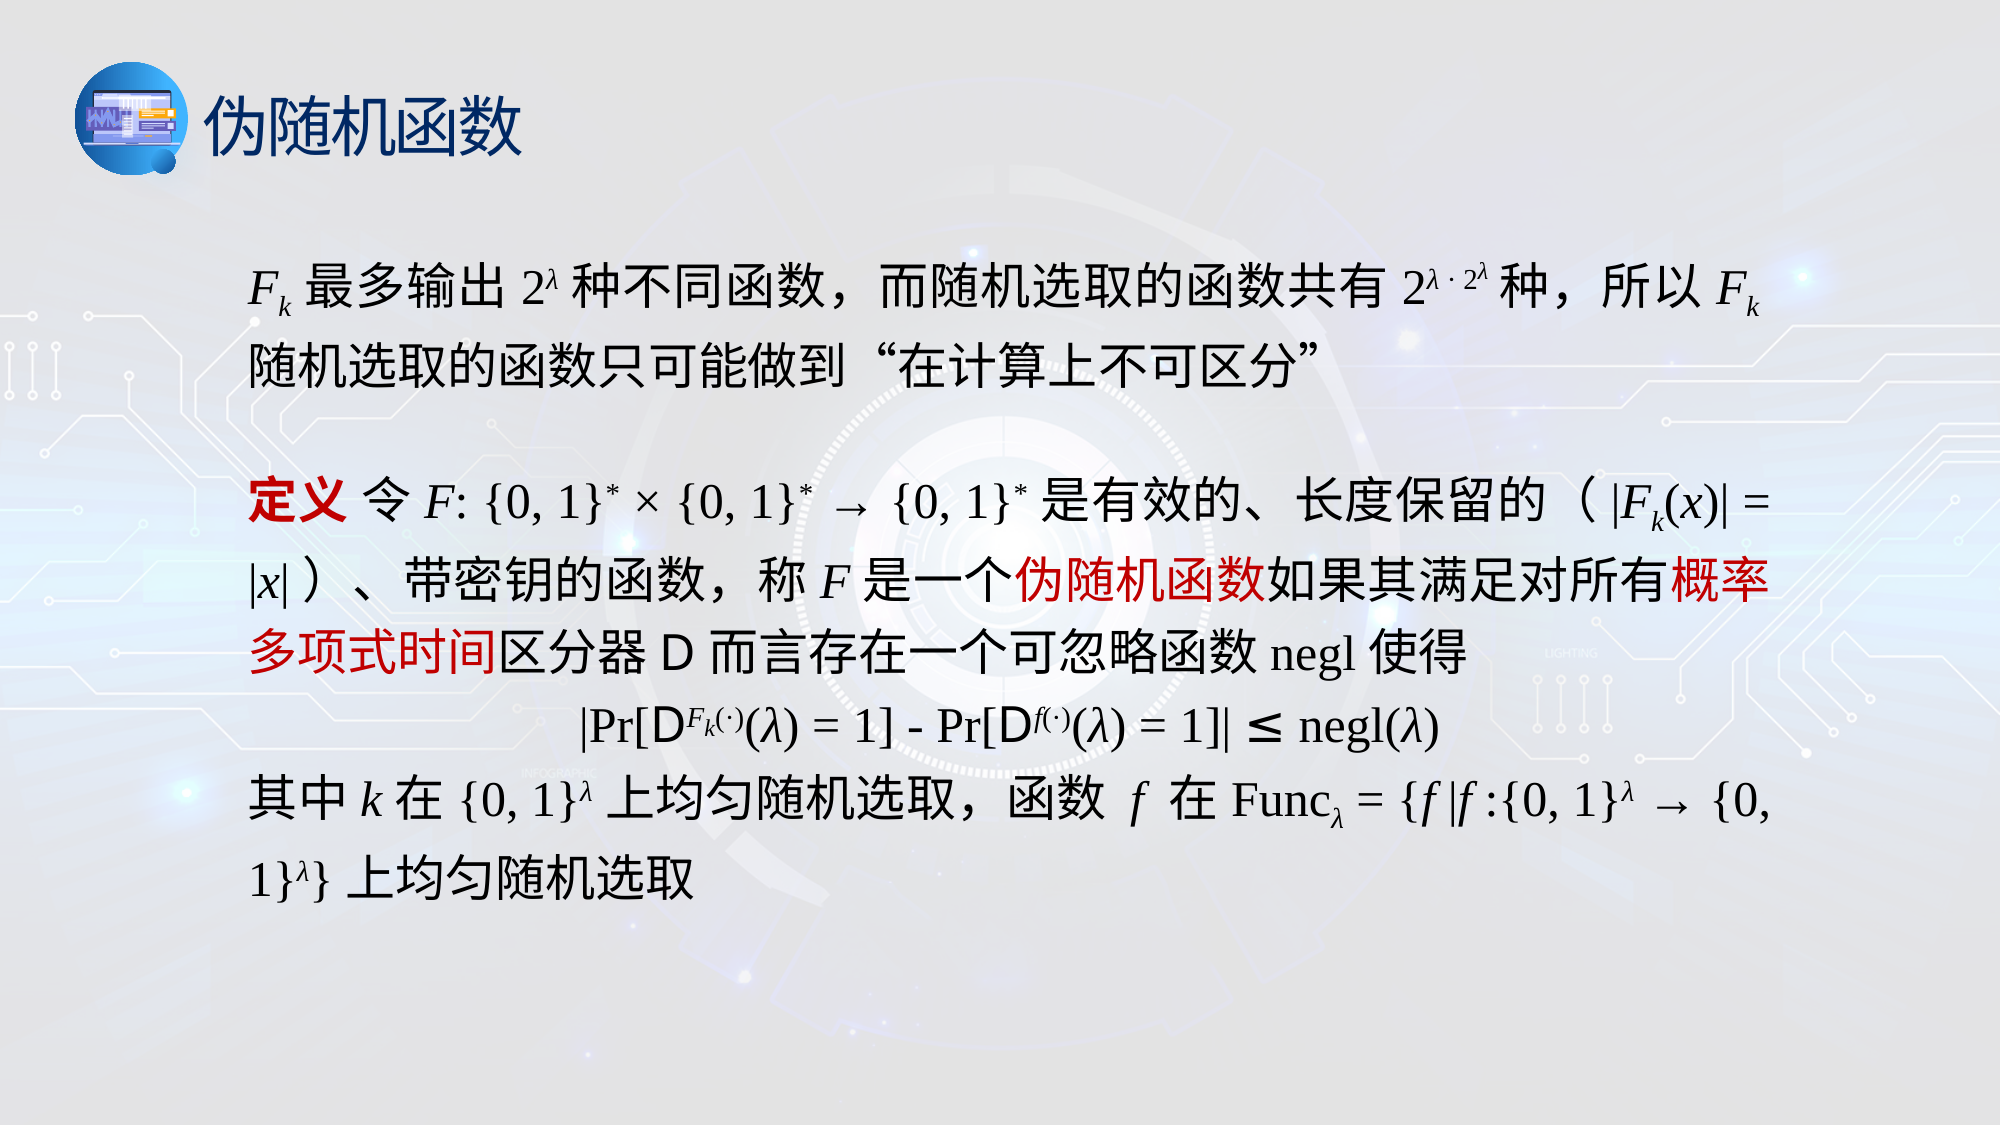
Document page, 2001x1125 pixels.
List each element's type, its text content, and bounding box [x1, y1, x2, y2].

text_box 定义 令F: {0, 1}* × {0, 1}* → {0, 1}*是有效的、长度保留的（|Fk(x)| = |x|）、带密钥的函数，称F是一个伪随机函数如果其满足对所有概率多项式时间区分器D而言存在一个可忽略函数negl使得 |Pr[DFk(·)(λ) = 1] - Pr[Df(·)(λ) = 1]| ≤ negl(λ) 其中k在{0, 1}λ上均匀随机选取，函数 f 在Funcλ = {f |f :{0, 1}λ → {0, 1}λ}上均匀随机选取 [233, 447, 1786, 914]
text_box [75, 62, 1370, 176]
text_box Fk最多输出2λ种不同函数，而随机选取的函数共有2λ · 2λ种，所以Fk随机选取的函数只可能做到“在计算上不可区分” [233, 233, 1786, 402]
